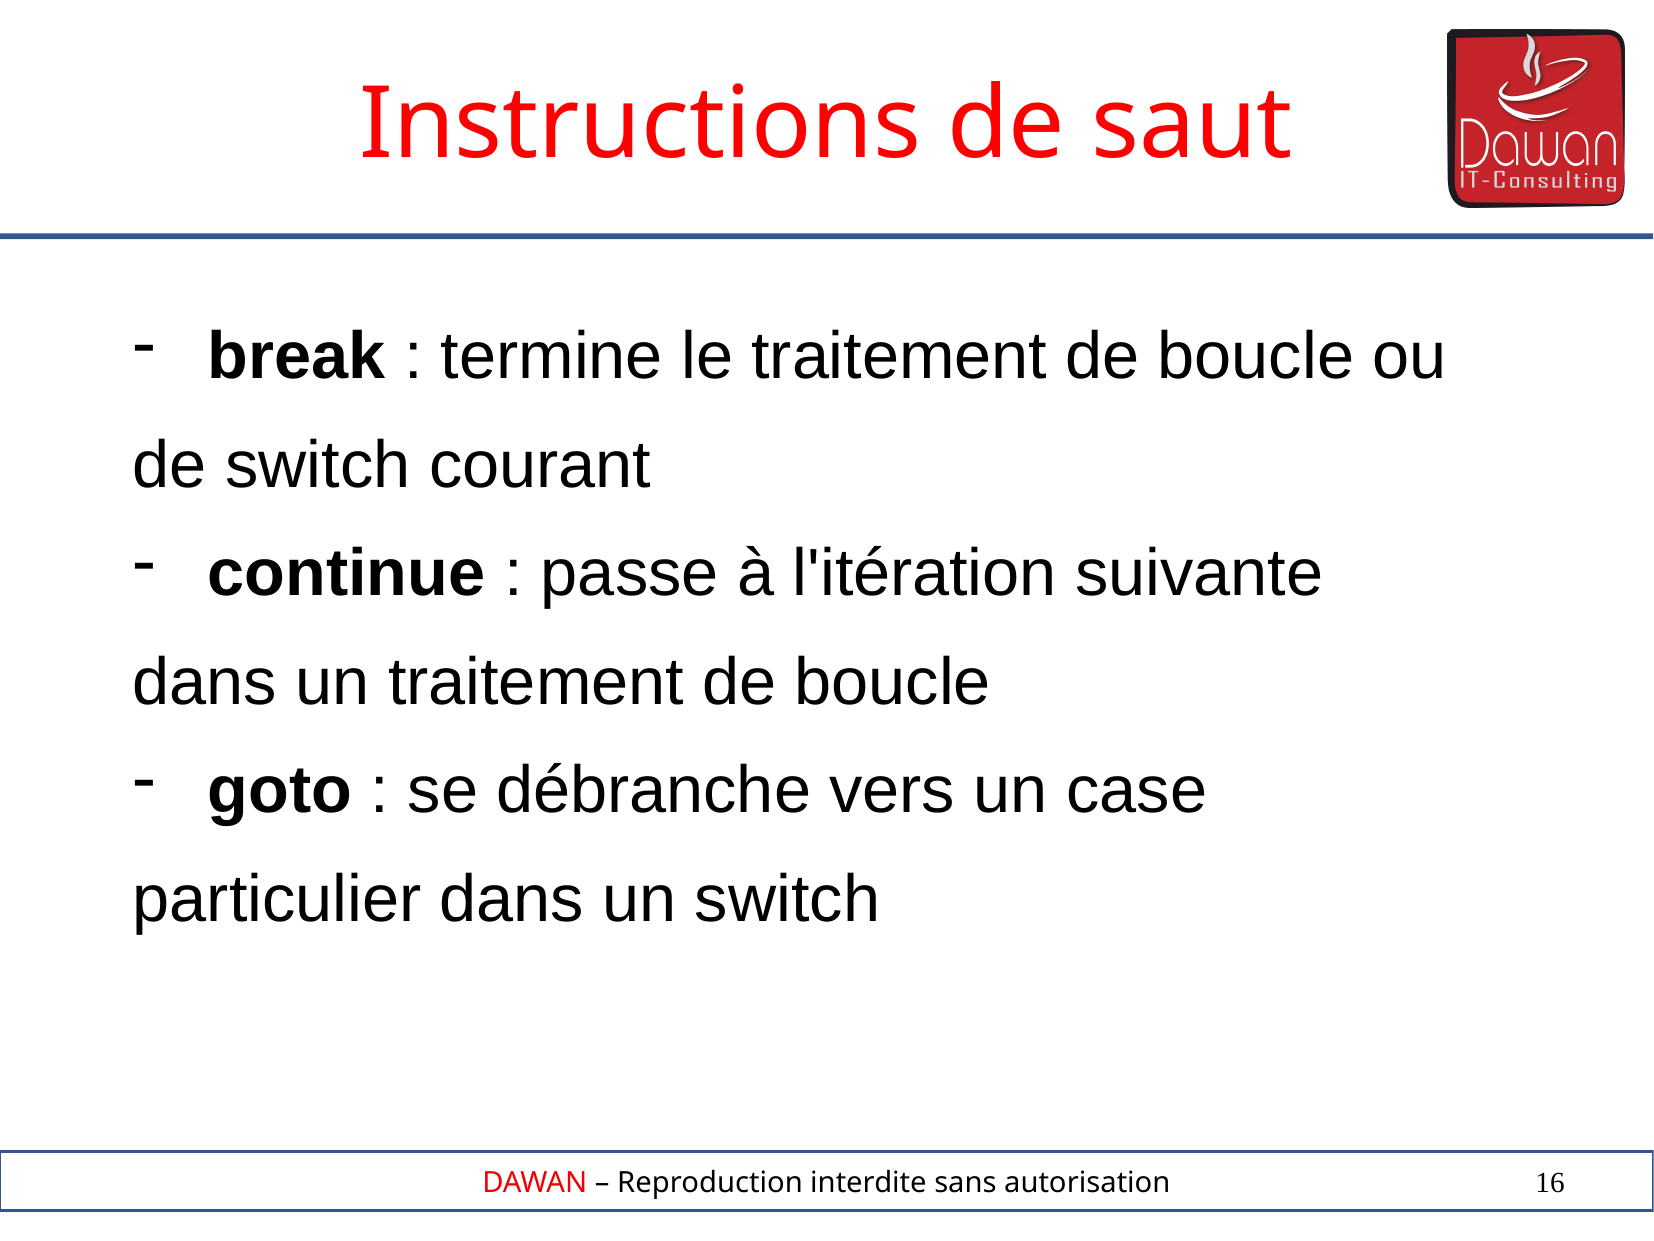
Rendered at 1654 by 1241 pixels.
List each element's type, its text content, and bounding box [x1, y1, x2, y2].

slide_number 16 [1185, 1163, 1565, 1228]
picture [1447, 29, 1625, 208]
text_box break : termine le traitement de boucle ou de switch courant continue : passe à l'itération suivante dans un traitement de boucle goto : se débranche vers un case particulier dans un switch [118, 304, 1536, 1079]
text_box Instructions de saut [88, 50, 1565, 182]
